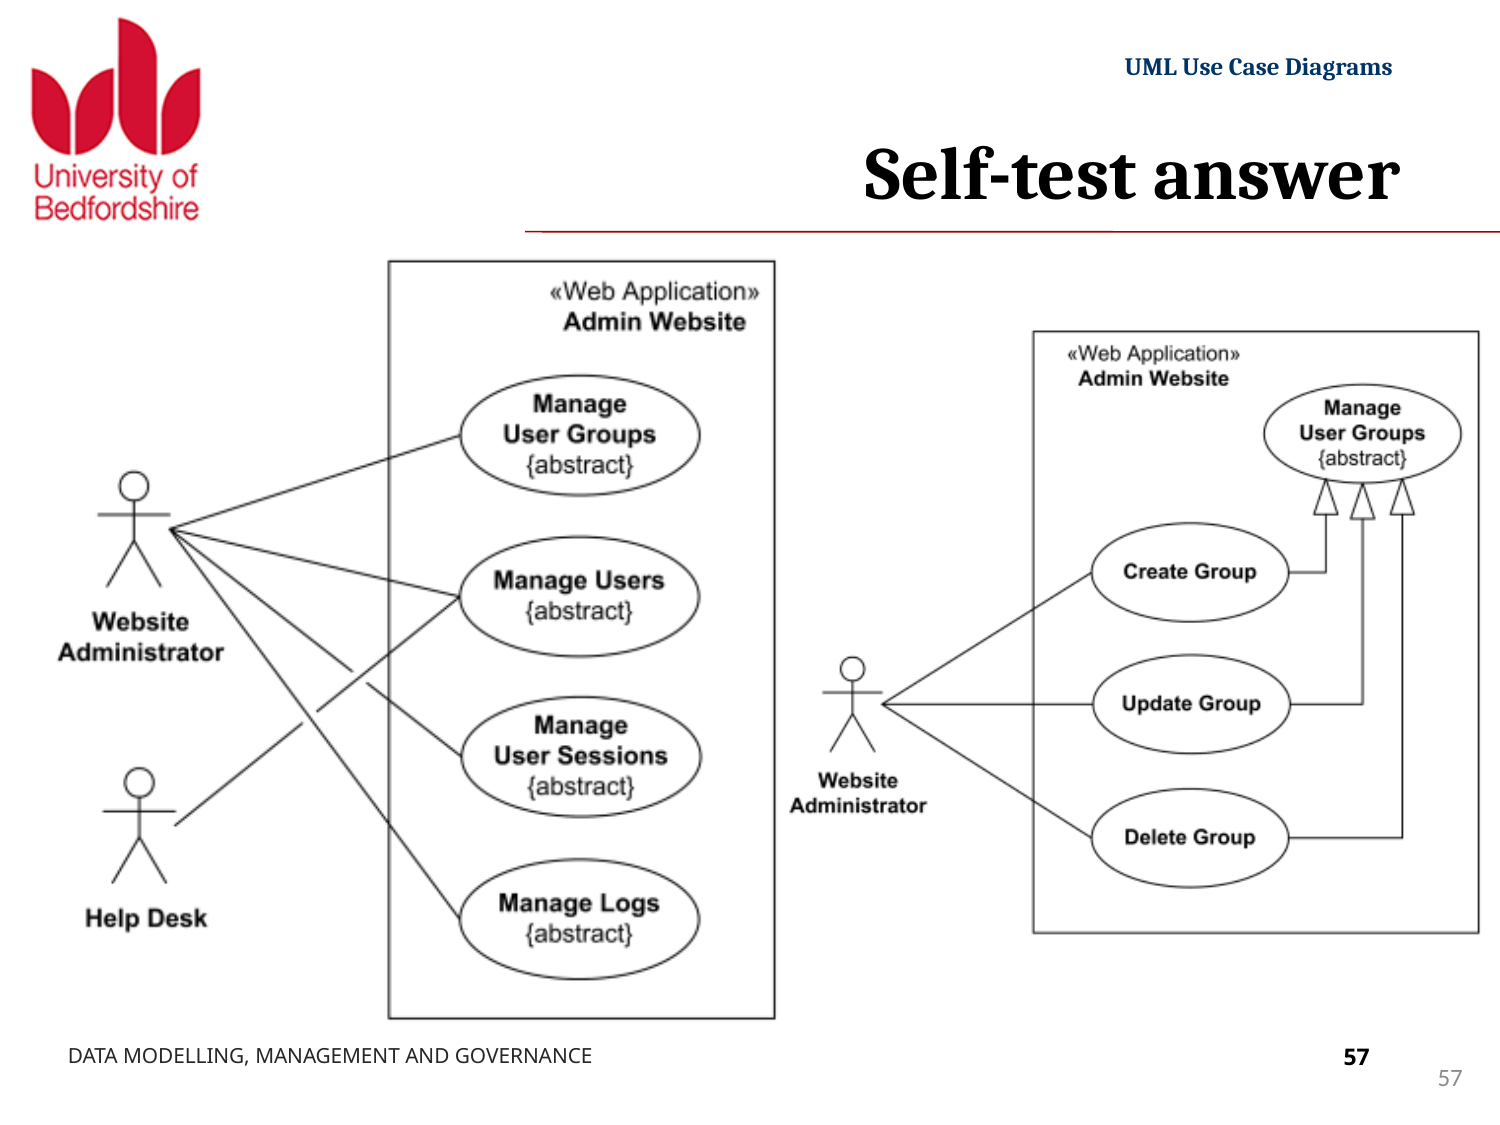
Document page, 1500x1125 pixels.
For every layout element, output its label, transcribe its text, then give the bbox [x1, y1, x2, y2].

slide_number 57 [1128, 1046, 1478, 1107]
picture [785, 326, 1483, 941]
title Self-test answer [265, 113, 1416, 227]
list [0, 255, 991, 1024]
picture [0, 0, 237, 236]
